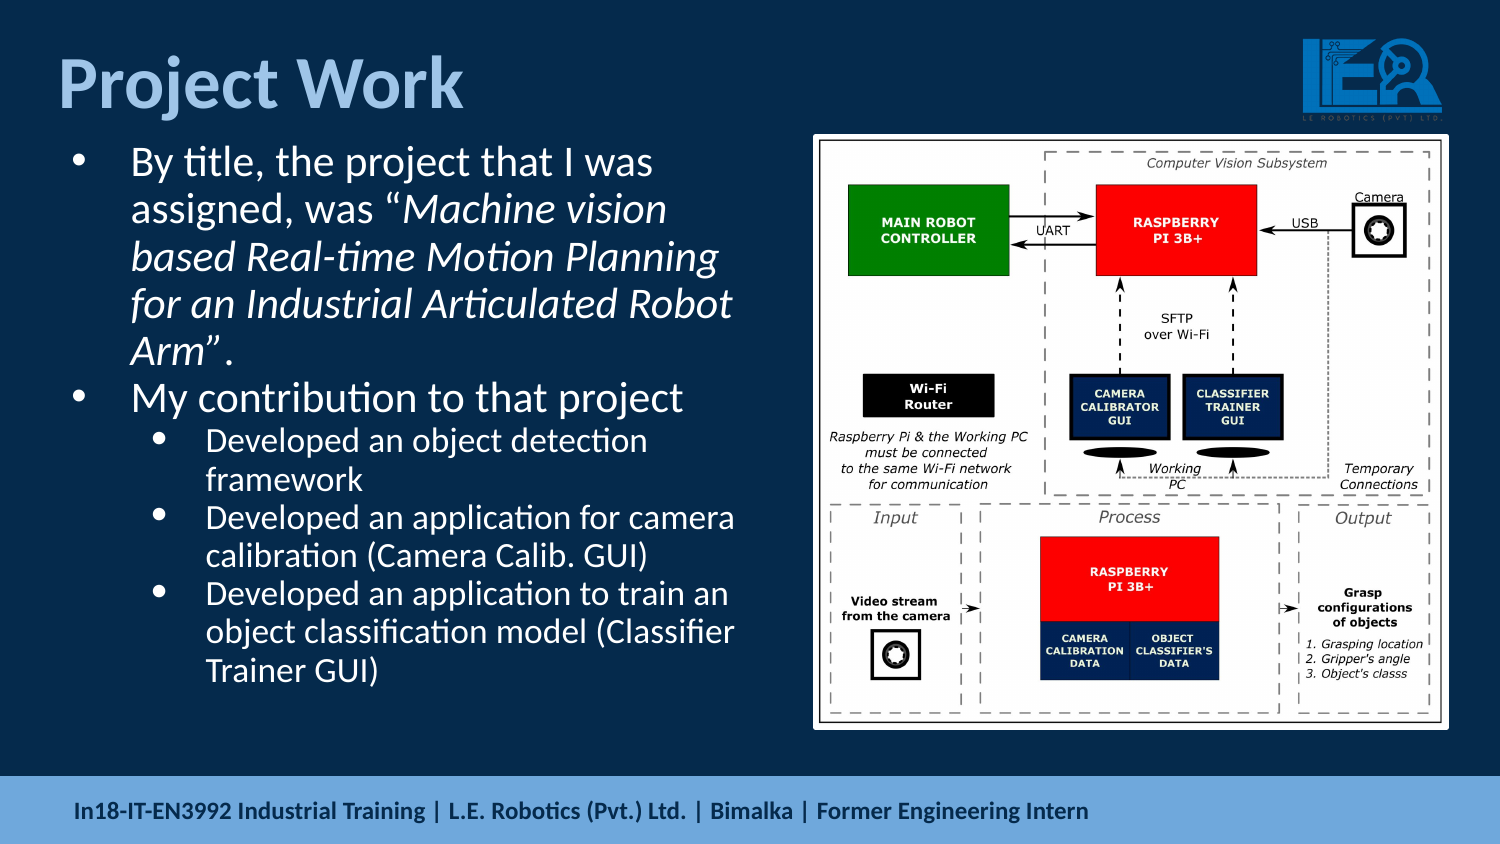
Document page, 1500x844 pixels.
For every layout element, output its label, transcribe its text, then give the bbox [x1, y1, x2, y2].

list By title, the project that I was assigned, was “Machine vision based Real-time Motion Planning for an Industrial Articulated Robot Arm”. My contribution to that project Developed an object detection framework Developed an application for camera calibration (Camera Calib. GUI) Developed an application to train an object classification model (Classifier Trainer GUI) [55, 138, 771, 746]
picture [1298, 33, 1447, 124]
picture [817, 138, 1445, 726]
title Project Work [58, 33, 1258, 139]
